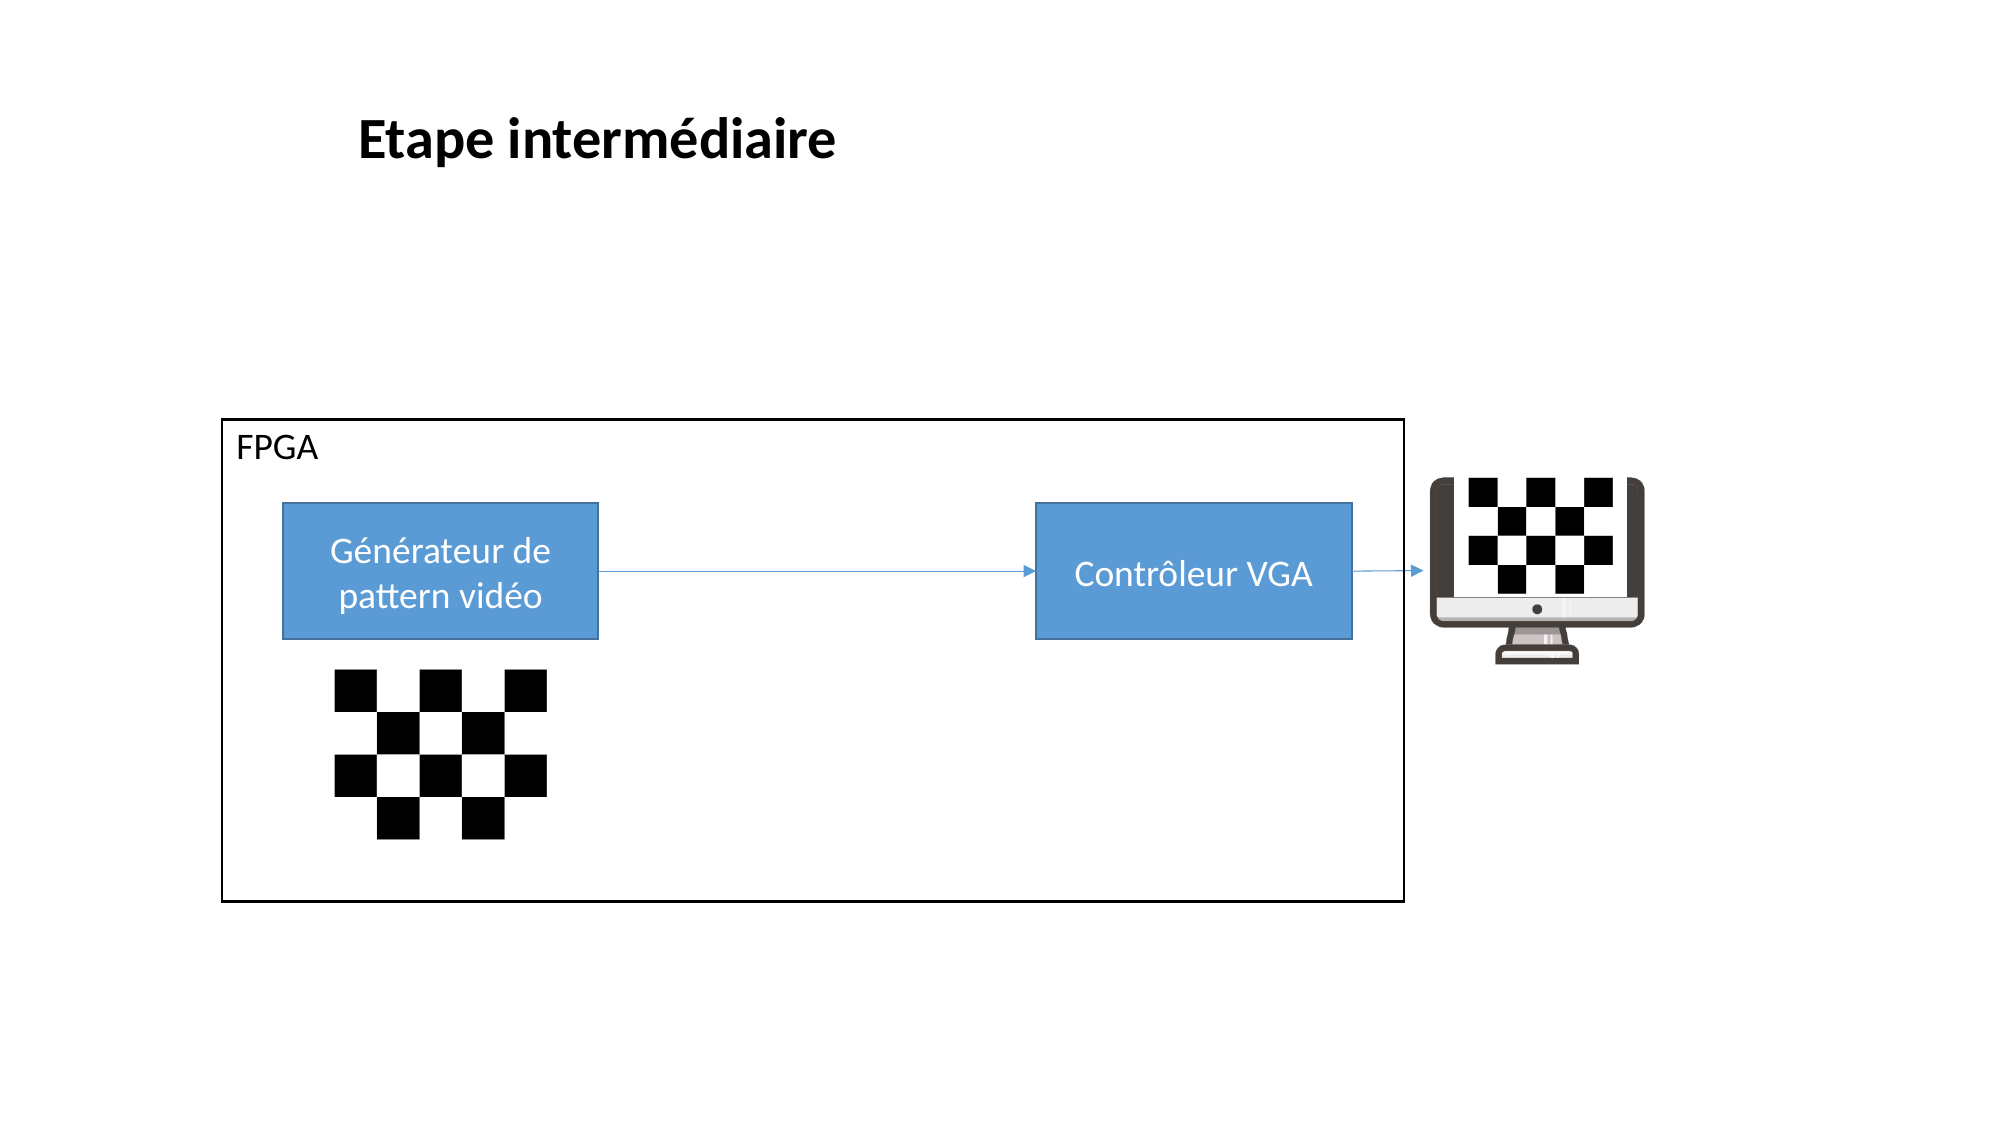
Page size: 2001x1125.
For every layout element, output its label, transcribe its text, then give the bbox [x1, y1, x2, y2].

text_box Etape intermédiaire [225, 92, 852, 178]
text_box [221, 414, 1650, 902]
